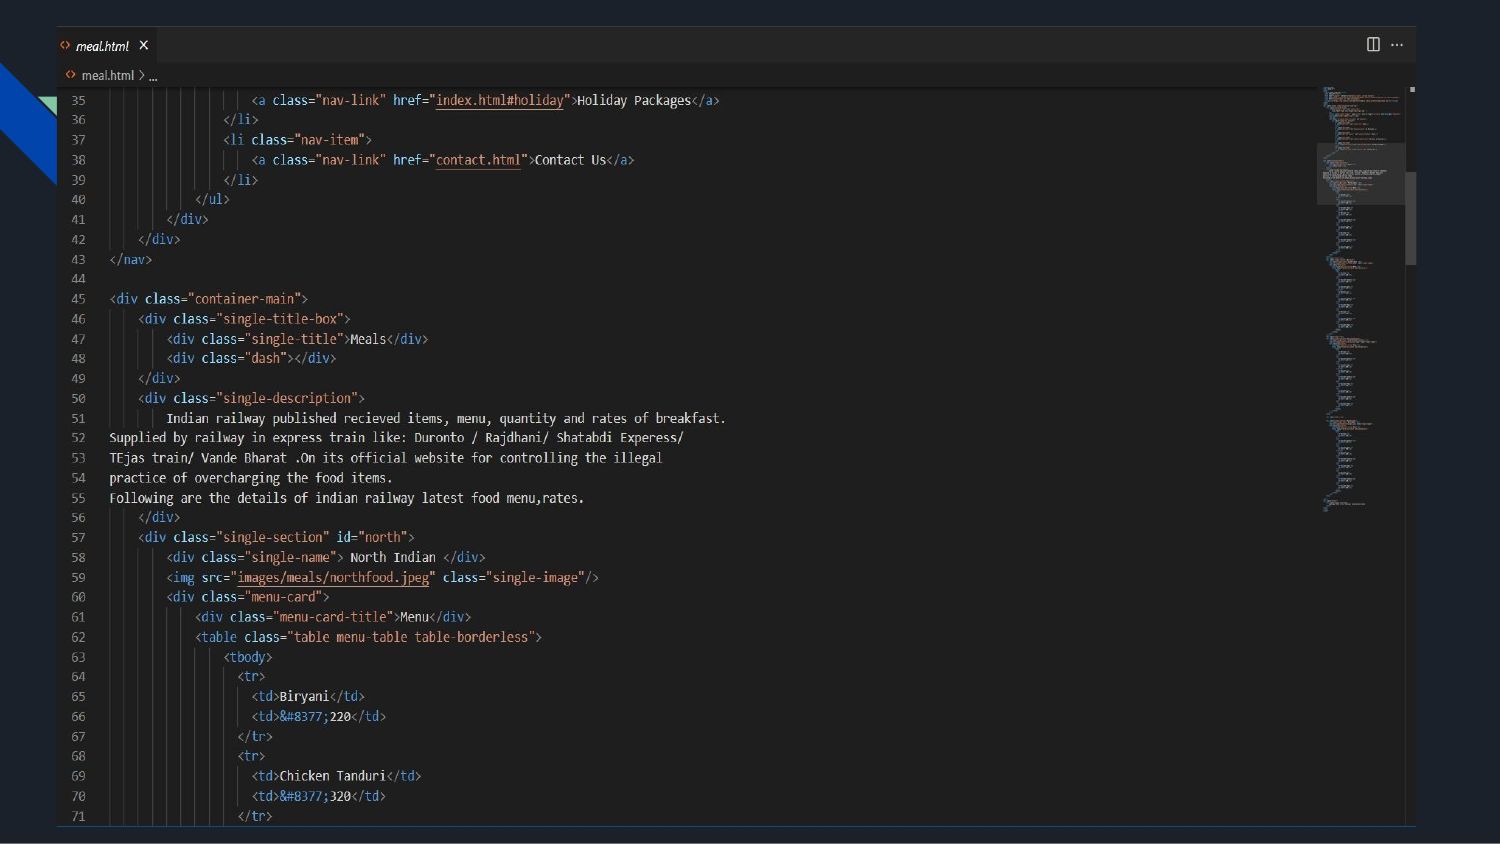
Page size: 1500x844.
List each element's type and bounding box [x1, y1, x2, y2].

text_box [56, 26, 1417, 827]
